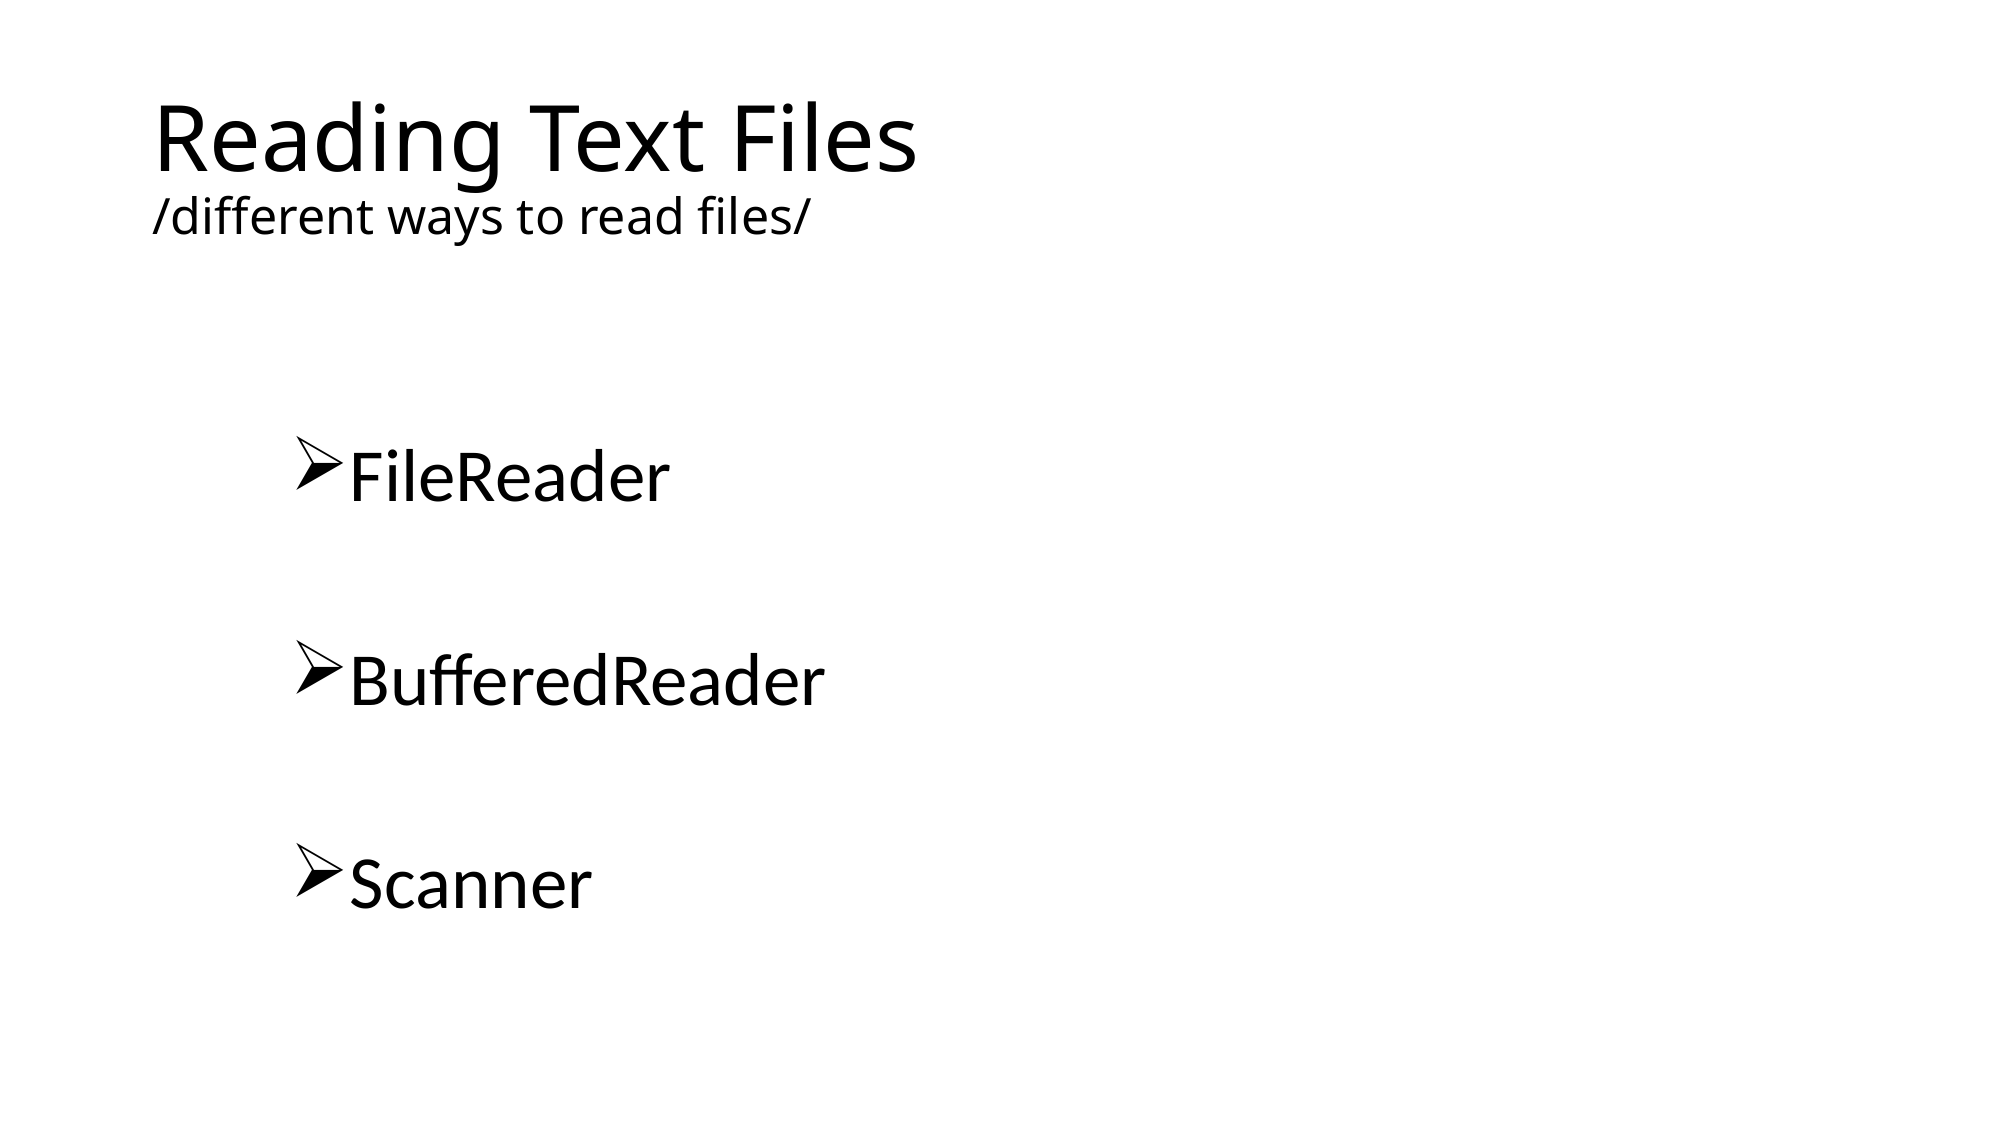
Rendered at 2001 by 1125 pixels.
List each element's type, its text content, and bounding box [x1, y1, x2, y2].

list FileReader BufferedReader Scanner [275, 318, 2000, 1033]
title Reading Text Files /different ways to read files/ [137, 59, 1863, 278]
